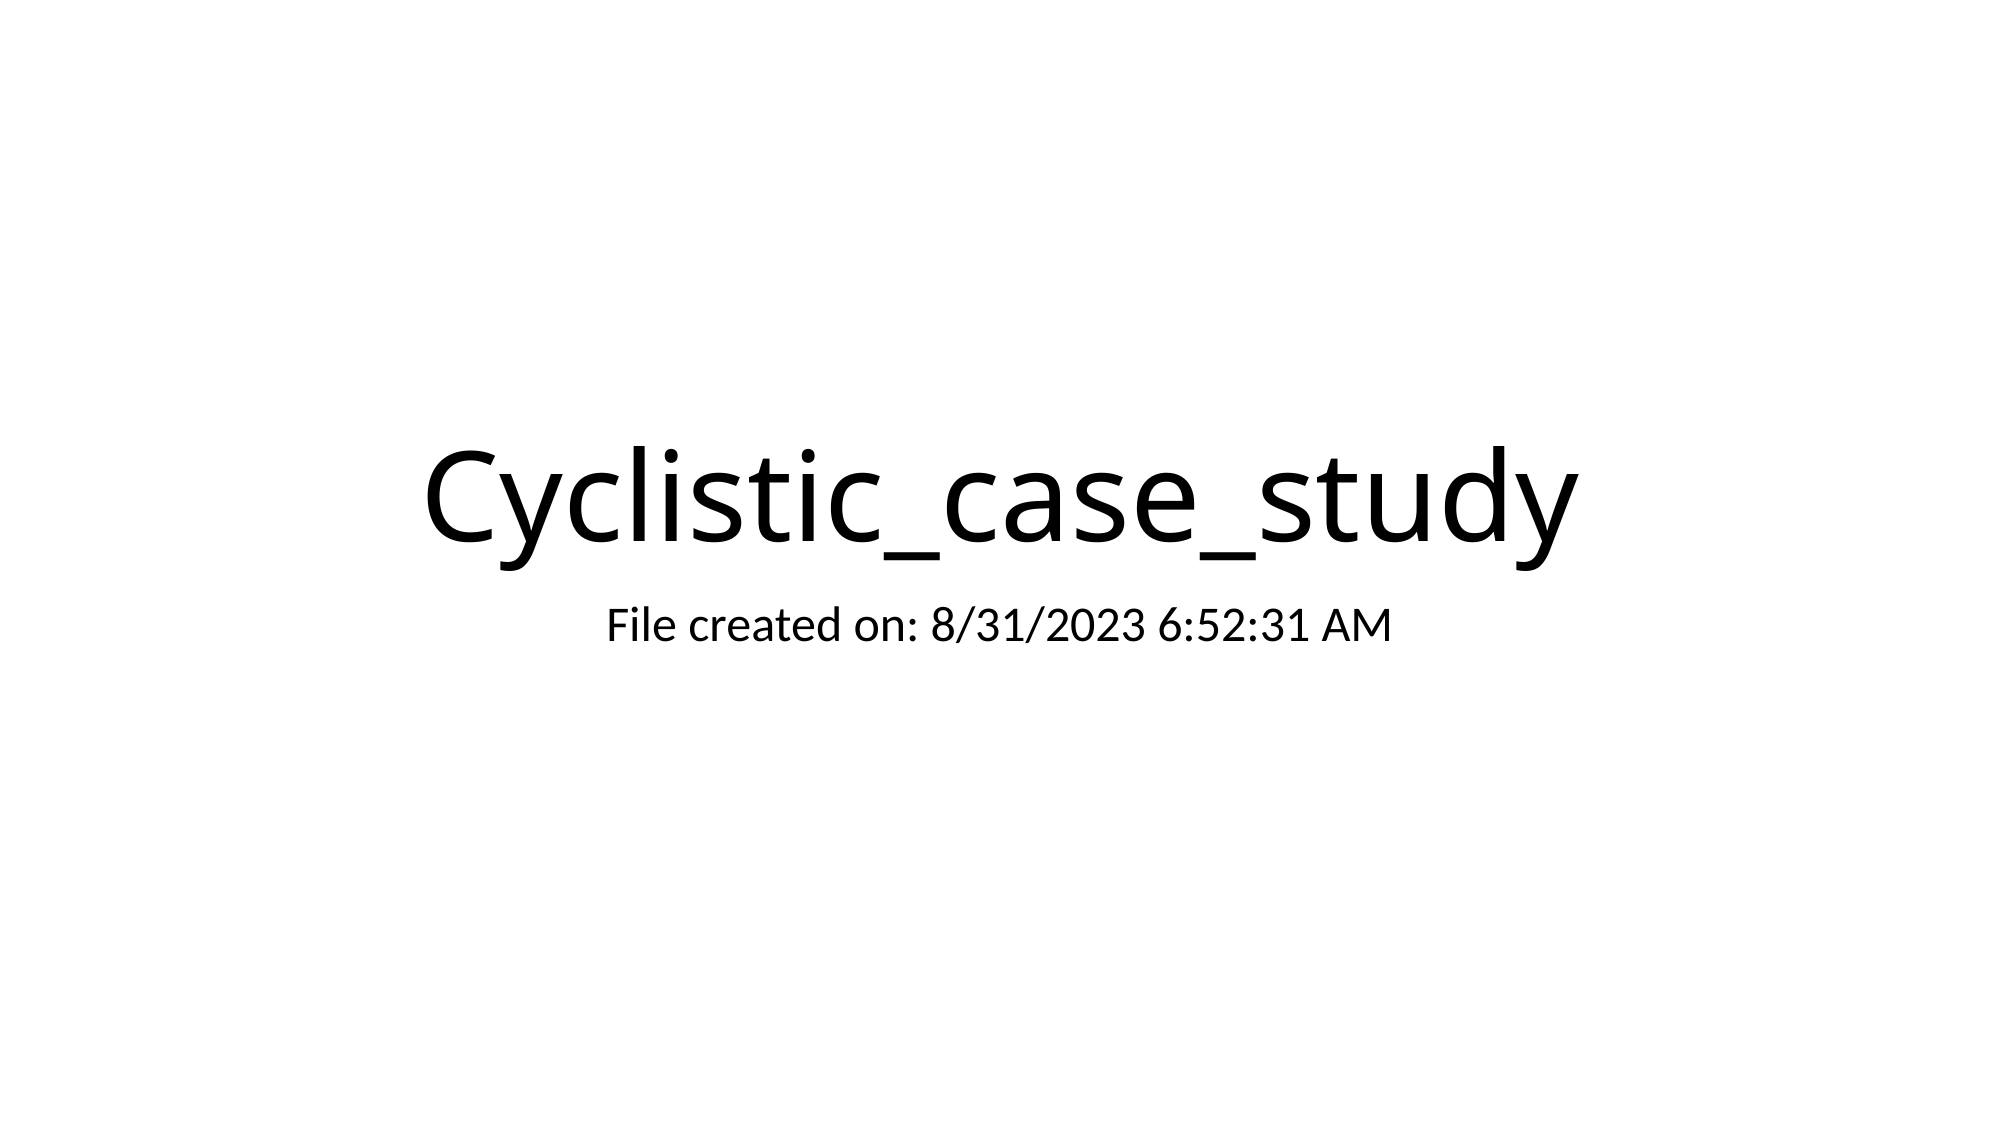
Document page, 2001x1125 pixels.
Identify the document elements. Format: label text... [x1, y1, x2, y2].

subtitle File created on: 8/31/2023 6:52:31 AM [249, 590, 1750, 863]
title Cyclistic_case_study [249, 184, 1750, 576]
